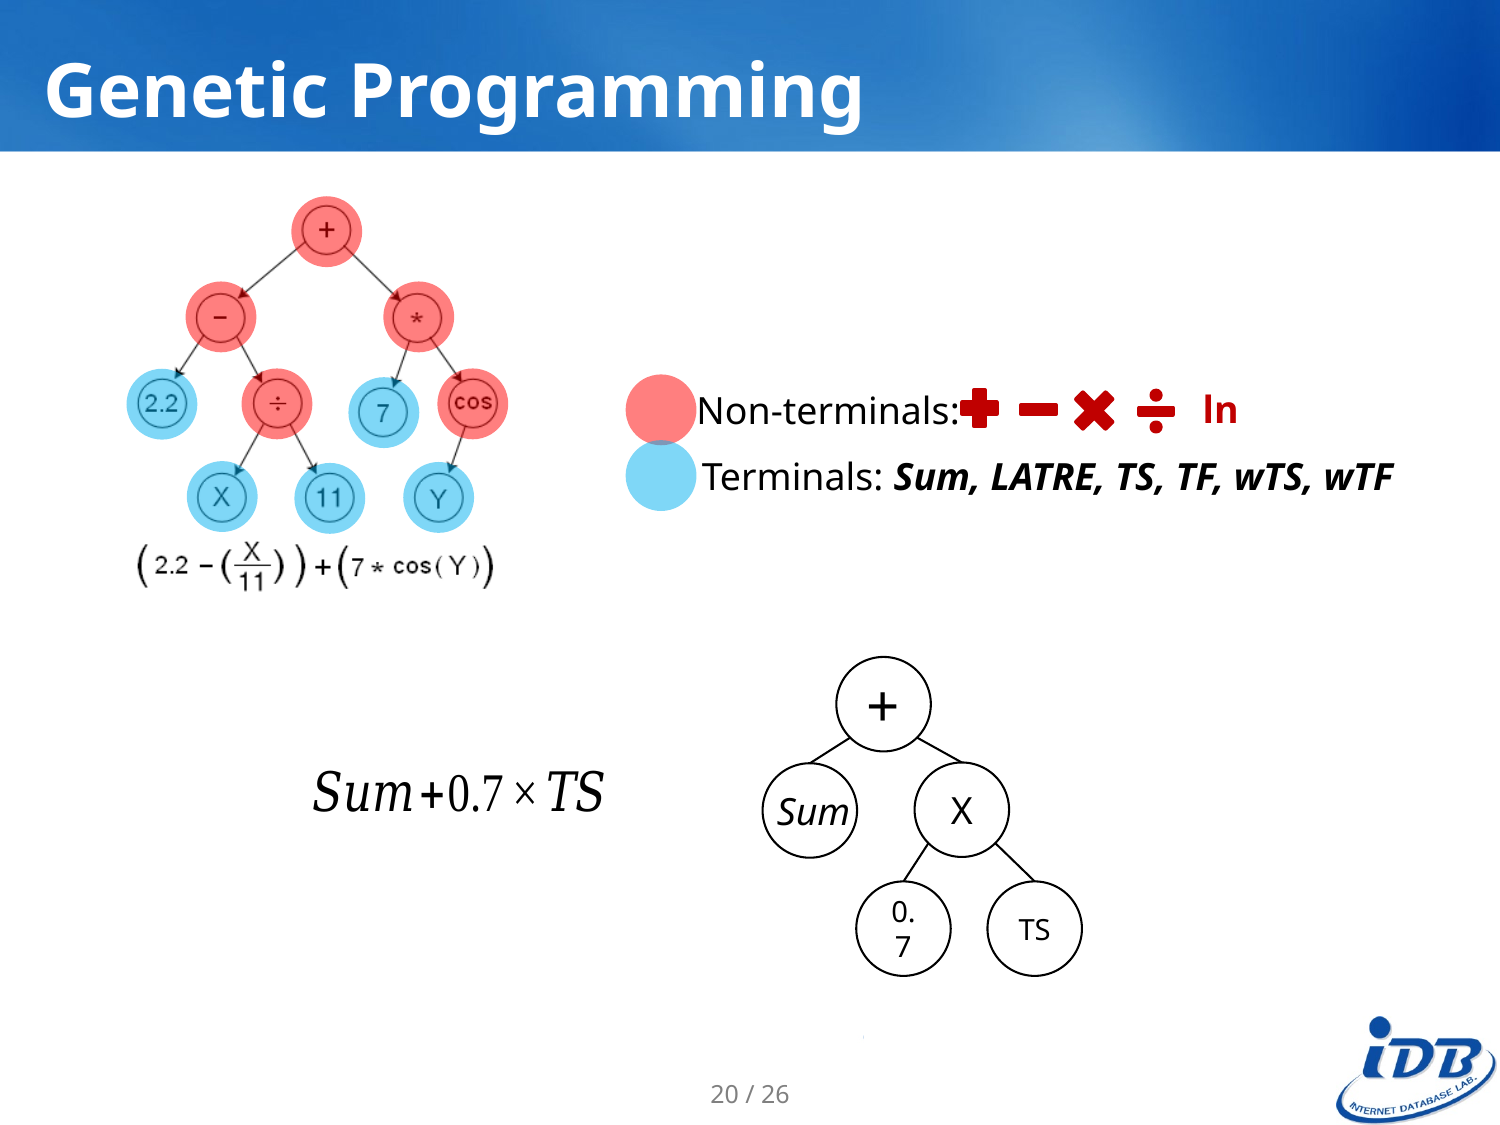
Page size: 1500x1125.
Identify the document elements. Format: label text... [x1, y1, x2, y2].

text_box Terminals: Sum, LATRE, TS, TF, wTS, wTF [687, 445, 1409, 505]
text_box [1074, 390, 1115, 431]
text_box [1149, 388, 1163, 402]
text_box ln [1187, 378, 1254, 439]
text_box [1137, 406, 1175, 417]
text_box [762, 656, 1083, 977]
text_box [960, 388, 999, 428]
text_box [623, 438, 699, 514]
text_box [1019, 403, 1058, 416]
text_box [623, 372, 699, 443]
picture [0, 0, 1500, 1125]
slide_number 20 / 26 [688, 1078, 812, 1114]
text_box [1149, 420, 1163, 434]
text_box Non-terminals: [684, 379, 985, 439]
title Genetic Programming [28, 23, 1472, 153]
